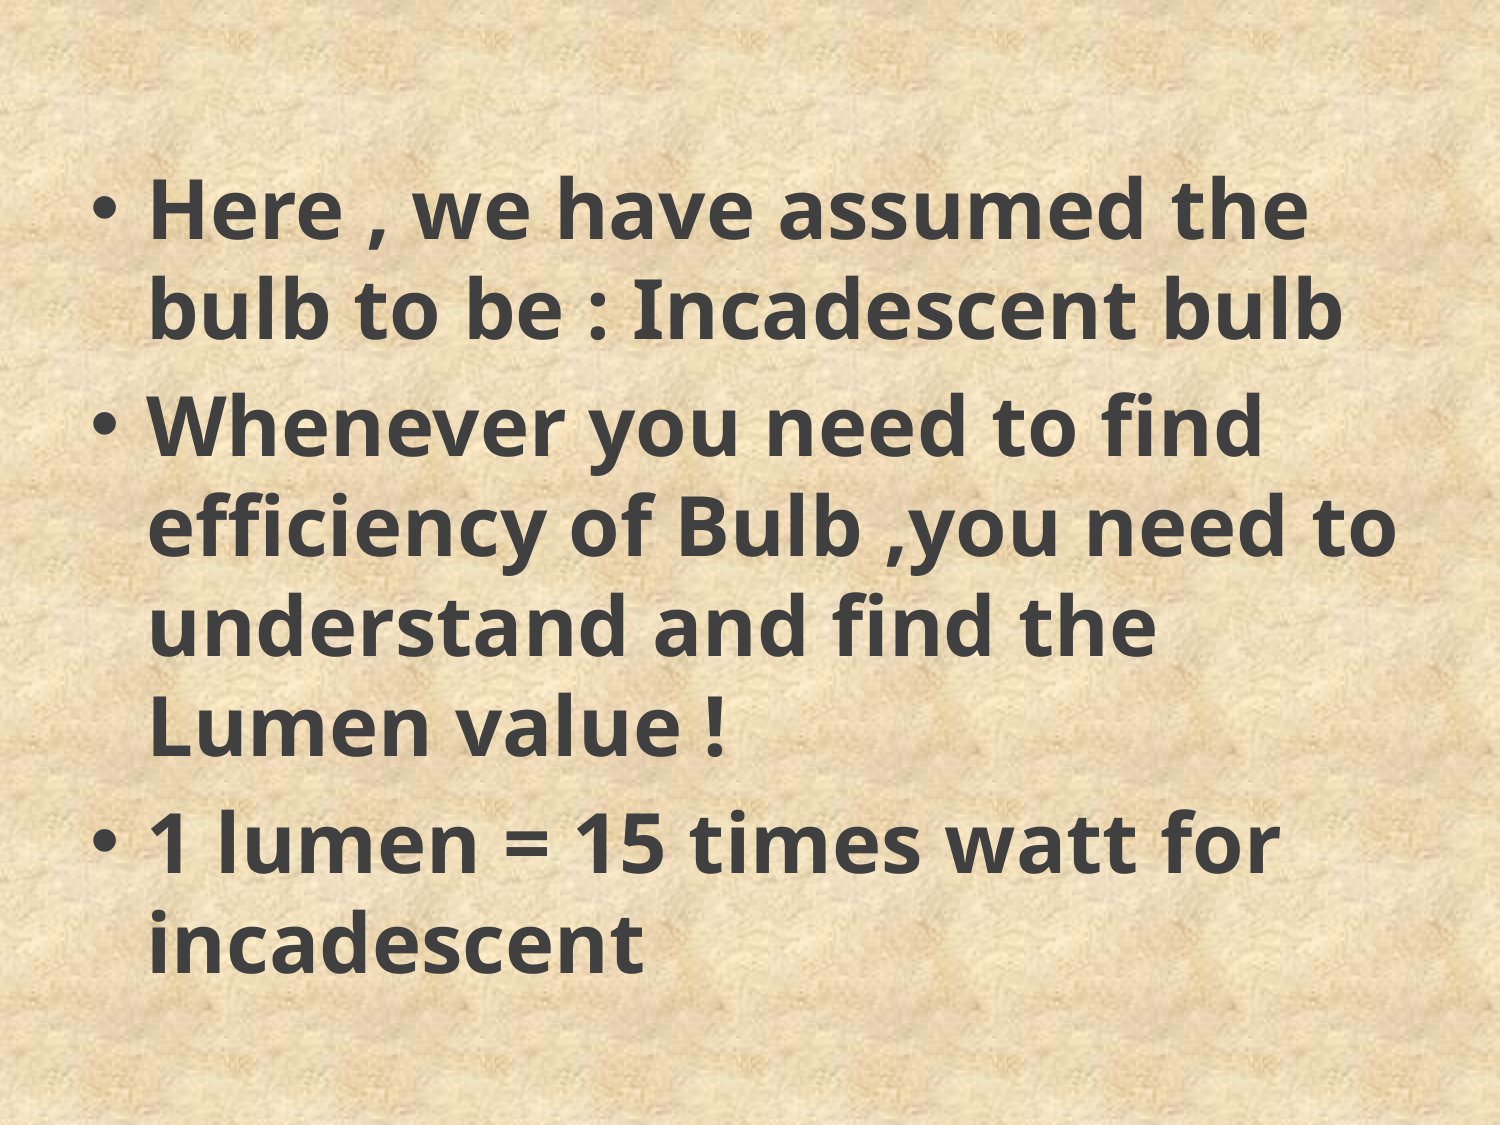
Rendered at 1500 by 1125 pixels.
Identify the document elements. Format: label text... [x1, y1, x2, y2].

list Here , we have assumed the bulb to be : Incadescent bulb Whenever you need to find efficiency of Bulb ,you need to understand and find the Lumen value ! 1 lumen = 15 times watt for incadescent [75, 149, 1425, 1005]
picture [0, 0, 1500, 1125]
